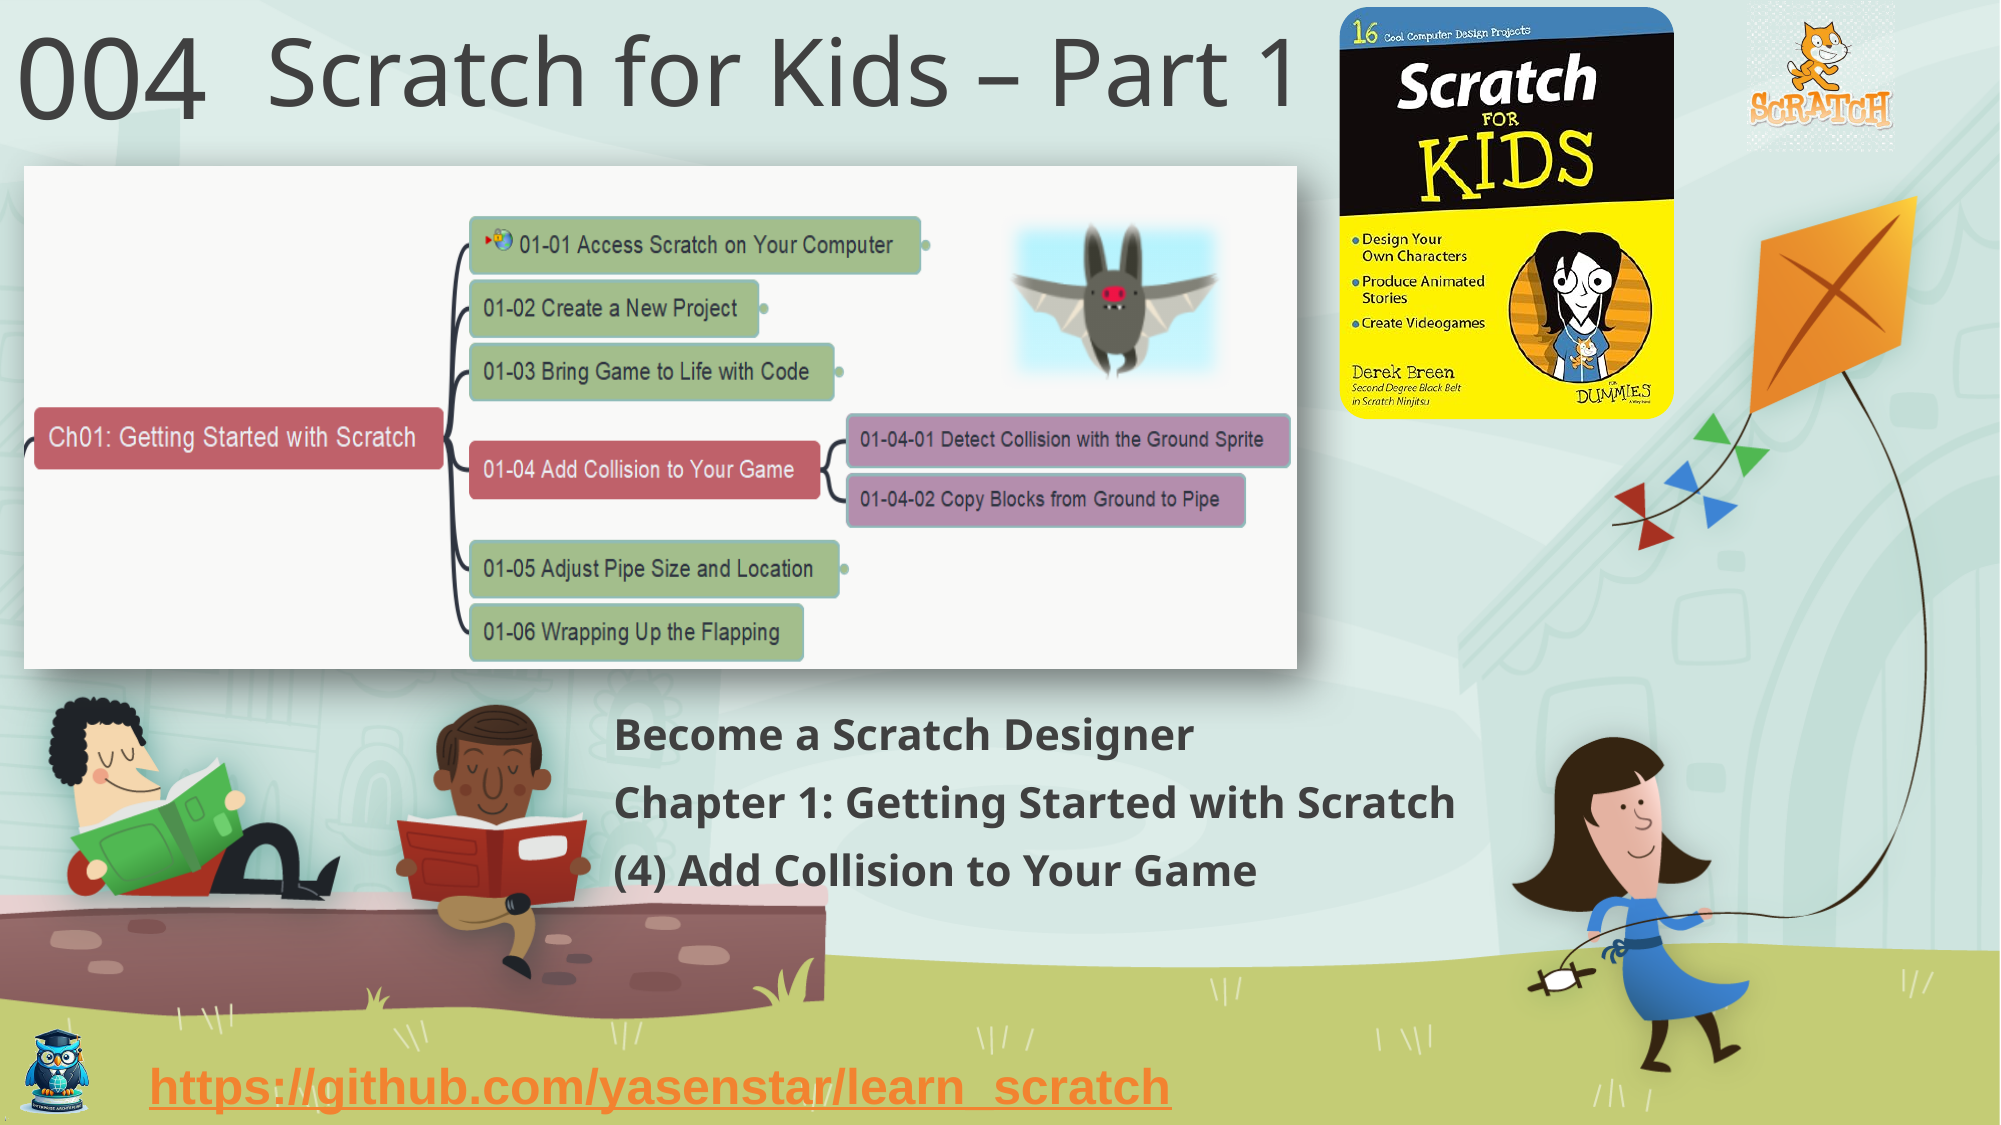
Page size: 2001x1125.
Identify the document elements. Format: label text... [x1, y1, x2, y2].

text_box 004 [0, 0, 224, 150]
picture [0, 0, 2000, 1125]
subtitle Become a Scratch Designer Chapter 1: Getting Started with Scratch (4) Add Collision to Your Game [598, 705, 1497, 906]
title Scratch for Kids – Part 1 [251, 16, 1339, 135]
text_box https://github.com/yasenstar/learn_scratch [134, 1046, 1480, 1122]
